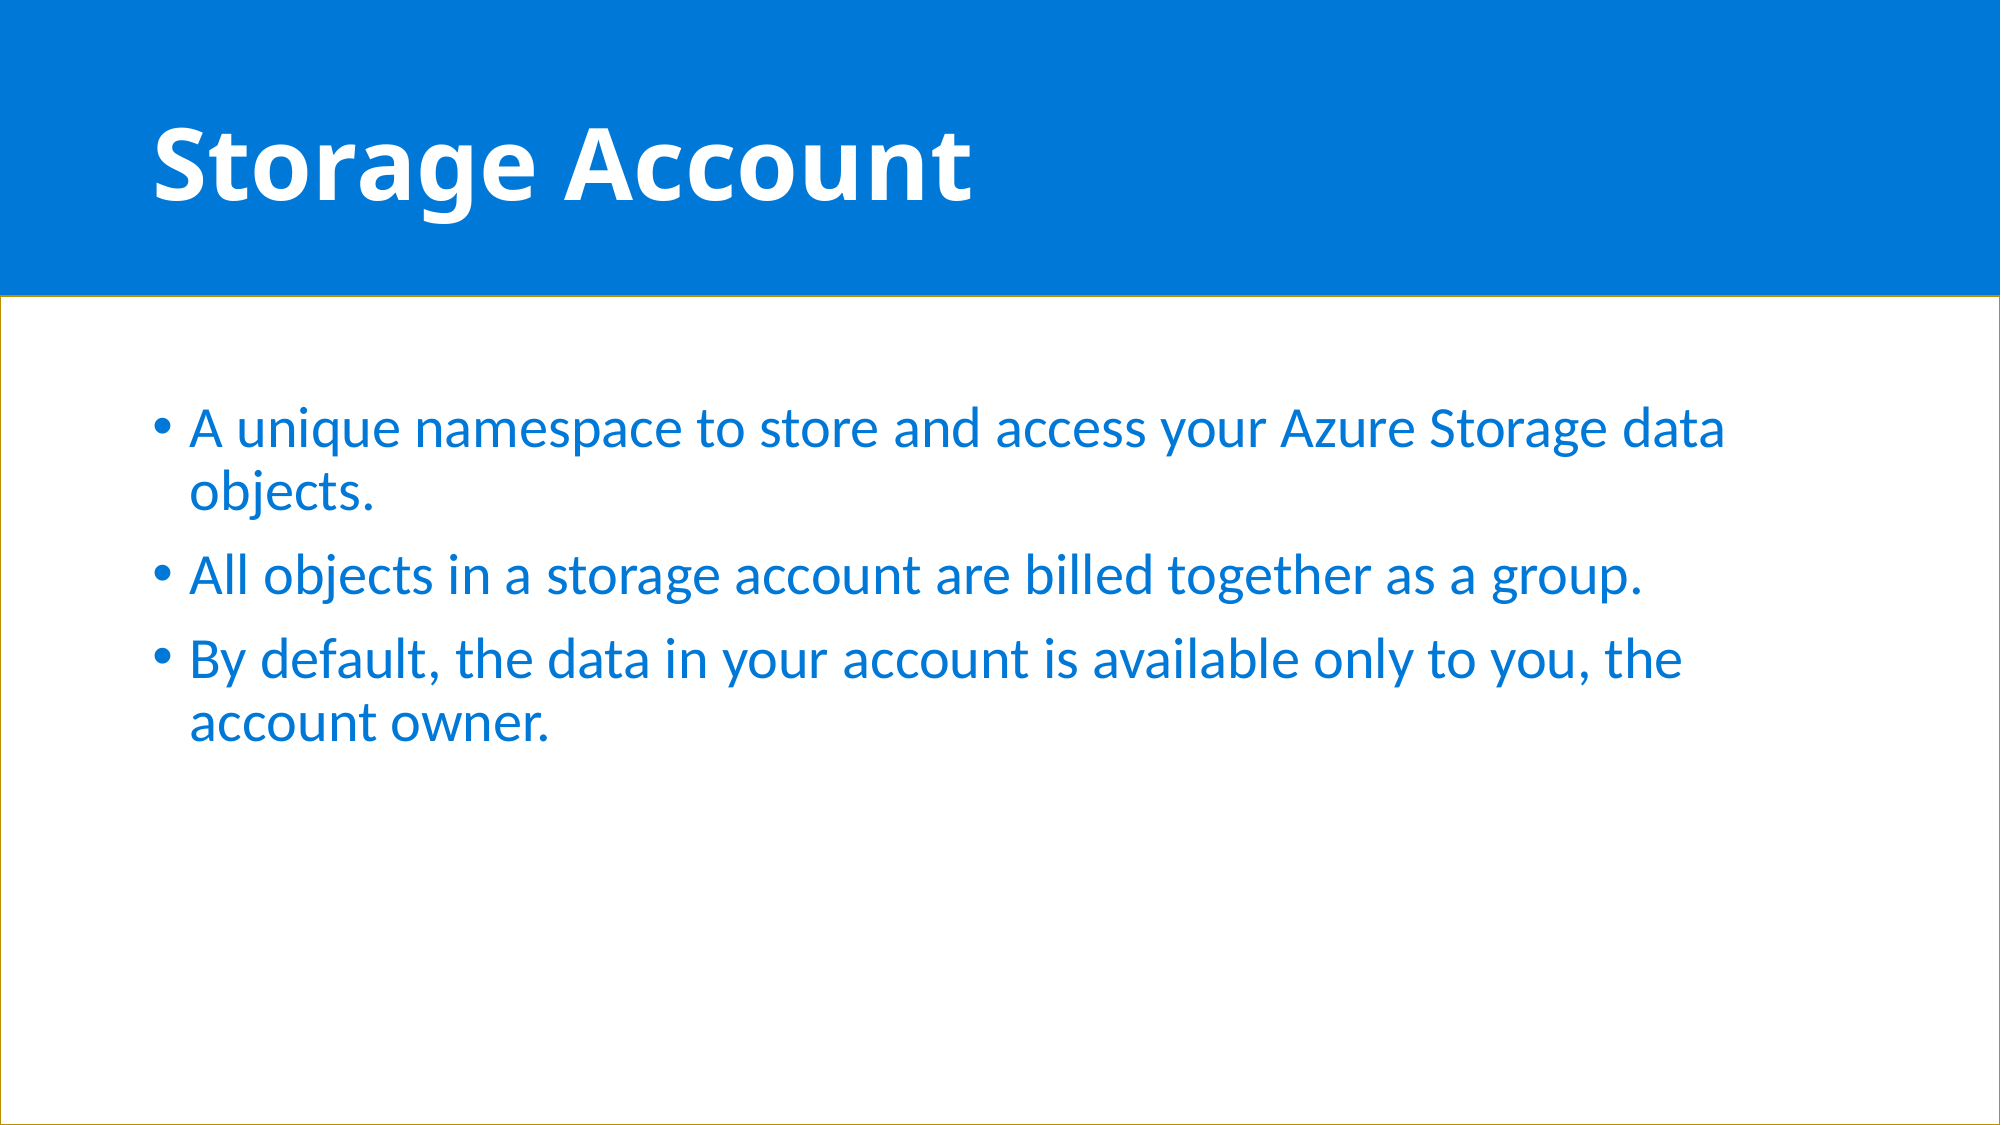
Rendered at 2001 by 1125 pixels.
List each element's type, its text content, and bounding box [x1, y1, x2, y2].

title Storage Account [137, 59, 1863, 278]
list A unique namespace to store and access your Azure Storage data objects. All objects in a storage account are billed together as a group. By default, the data in your account is available only to you, the account owner. [137, 299, 1863, 1014]
text_box [0, 295, 2000, 1125]
